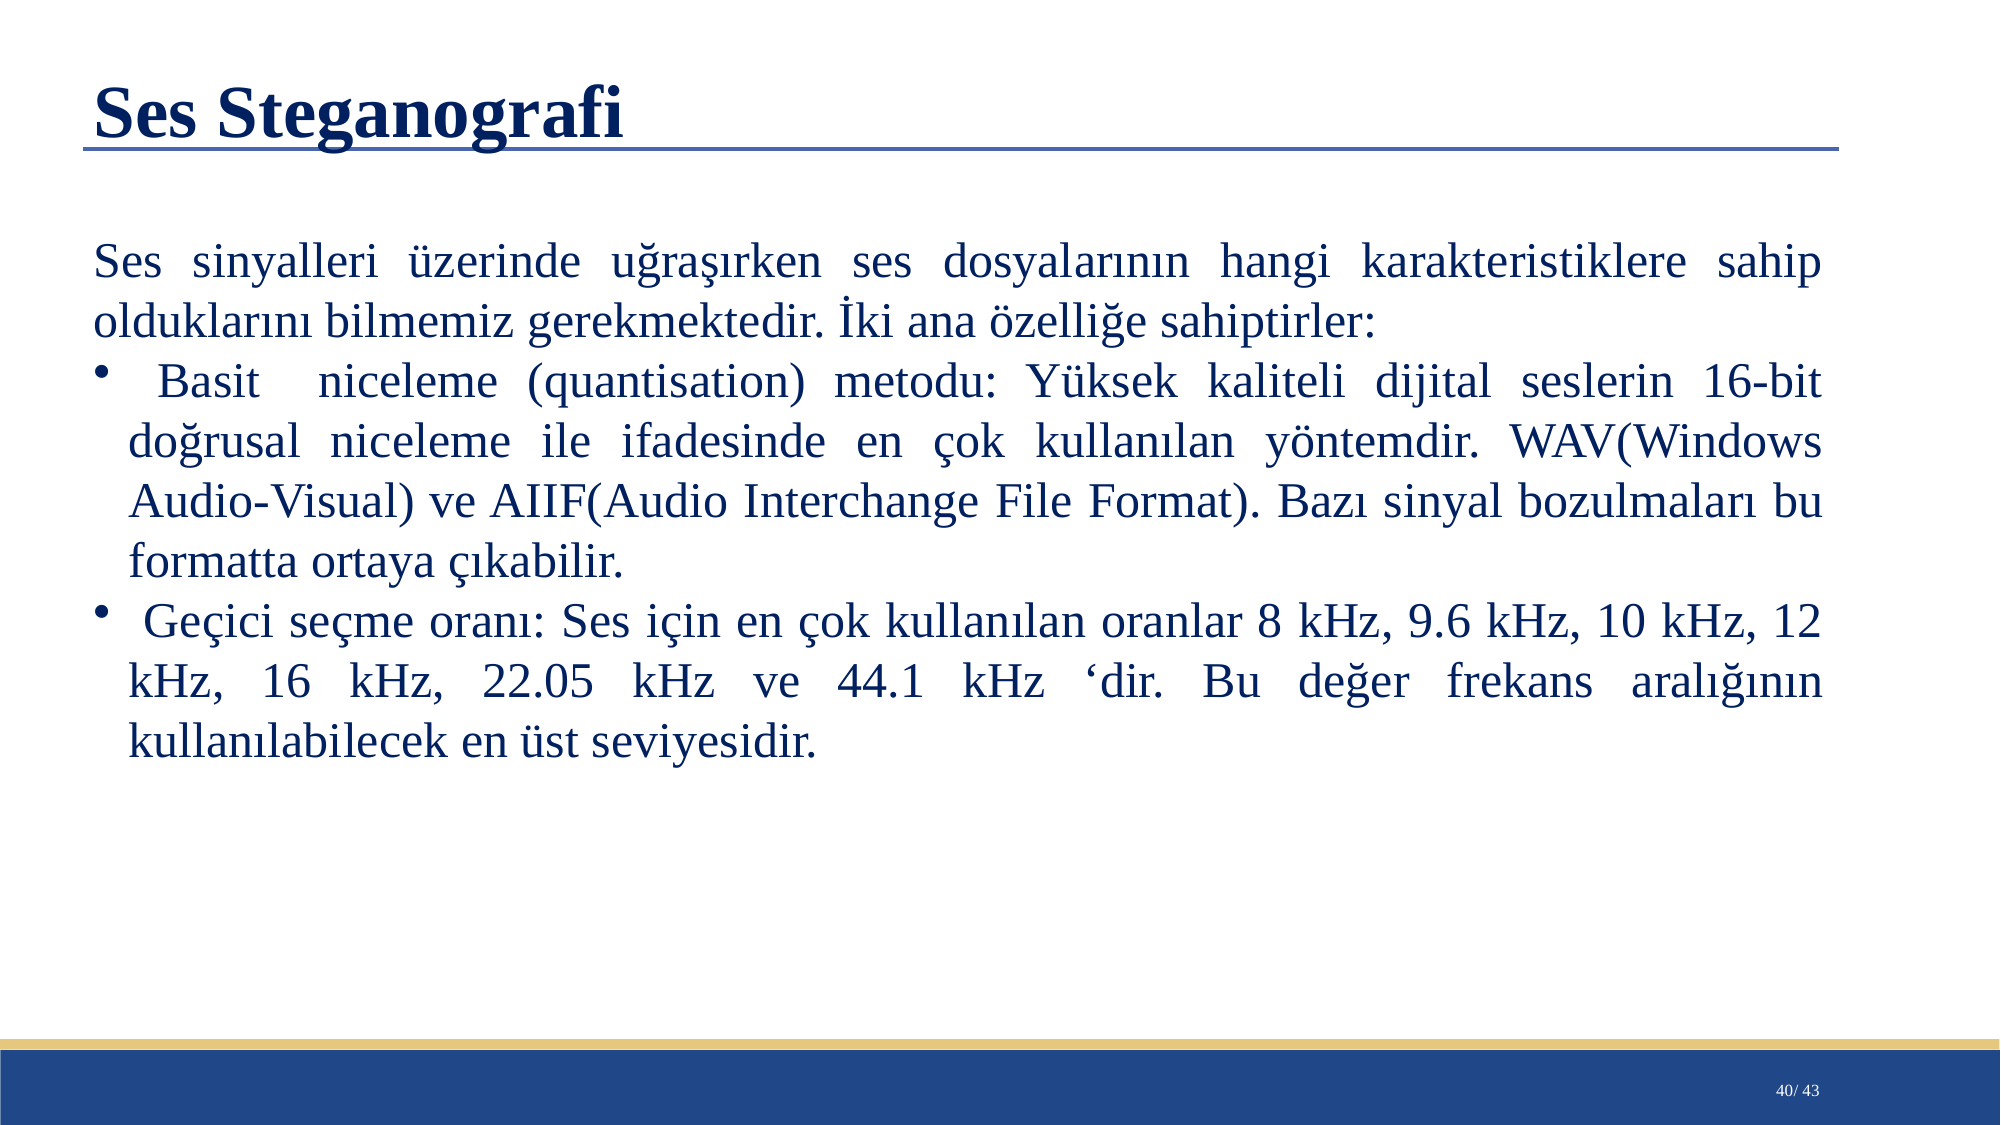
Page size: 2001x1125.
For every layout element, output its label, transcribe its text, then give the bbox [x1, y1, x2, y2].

text_box Ses sinyalleri üzerinde uğraşırken ses dosyalarının hangi karakteristiklere sahip olduklarını bilmemiz gerekmektedir. İki ana özelliğe sahiptirler: Basit niceleme (quantisation) metodu: Yüksek kaliteli dijital seslerin 16-bit doğrusal niceleme ile ifadesinde en çok kullanılan yöntemdir. WAV(Windows Audio-Visual) ve AIIF(Audio Interchange File Format). Bazı sinyal bozulmaları bu formatta ortaya çıkabilir. Geçici seçme oranı: Ses için en çok kullanılan oranlar 8 kHz, 9.6 kHz, 10 kHz, 12 kHz, 16 kHz, 22.05 kHz ve 44.1 kHz ‘dir. Bu değer frekans aralığının kullanılabilecek en üst seviyesidir. [78, 219, 1840, 835]
text_box Ses Steganografi [78, 54, 1398, 149]
slide_number 40/ 43 [1624, 1059, 1840, 1120]
